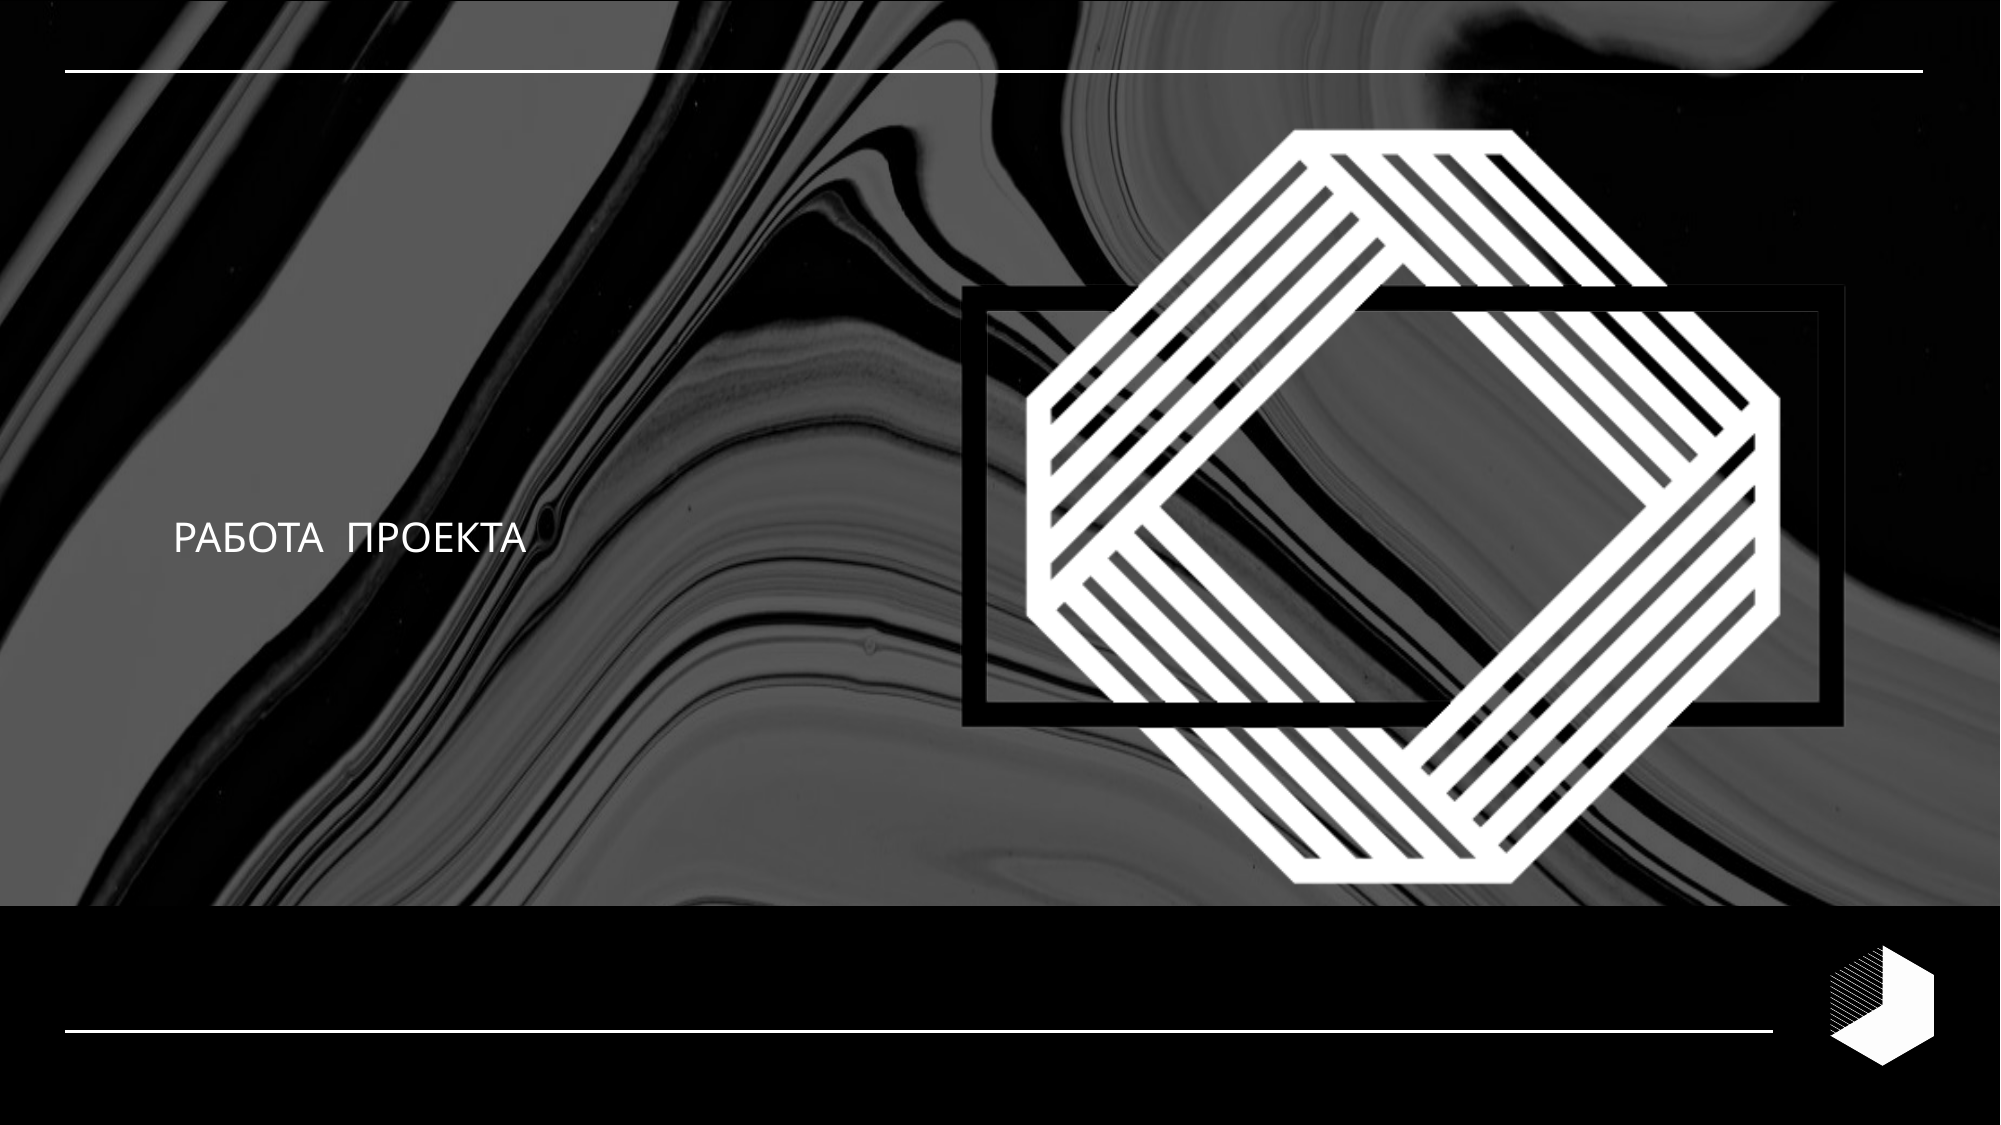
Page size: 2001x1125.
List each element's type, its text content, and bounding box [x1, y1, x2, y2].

picture [0, 1, 2000, 922]
picture [1830, 945, 1934, 1066]
title РАБОТА ПРОЕКТА [157, 507, 925, 618]
